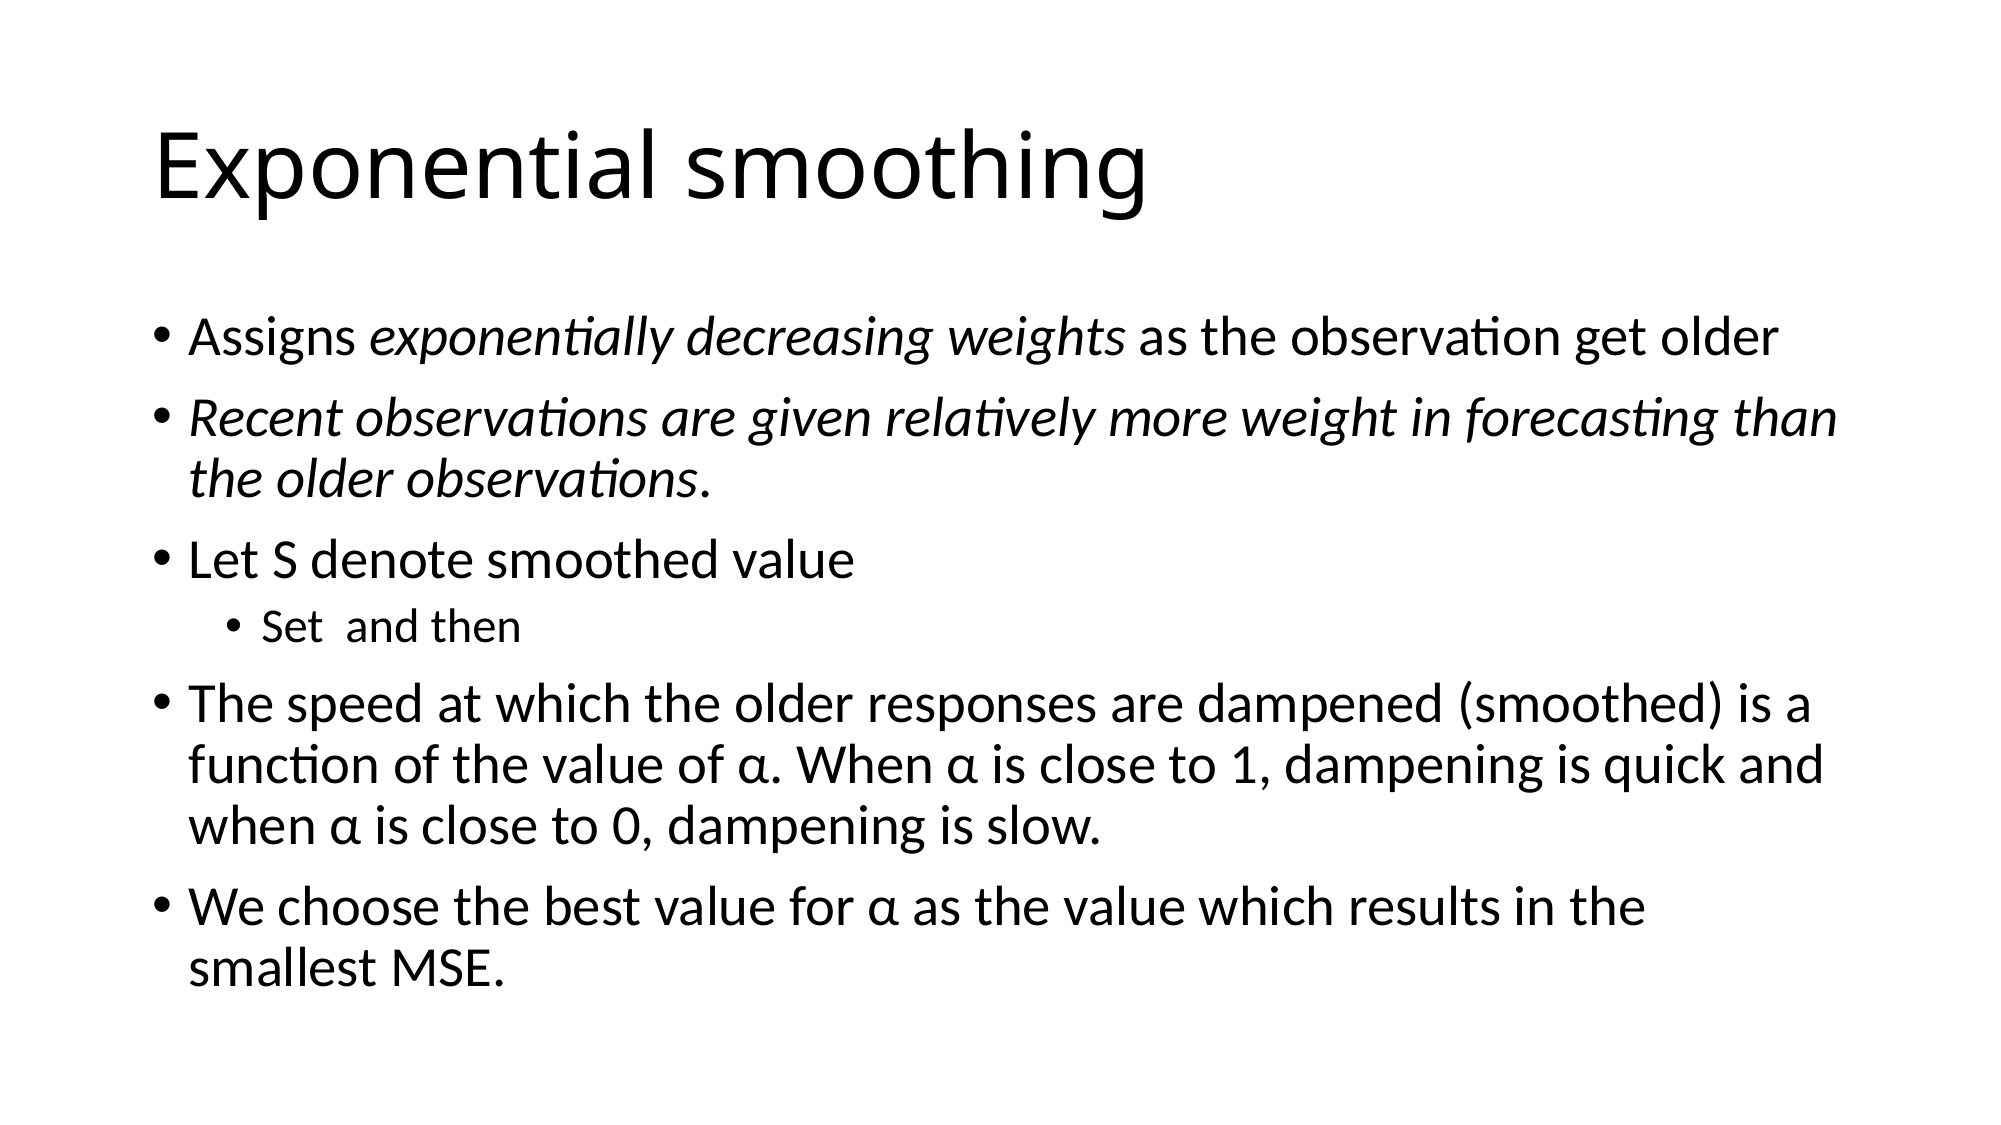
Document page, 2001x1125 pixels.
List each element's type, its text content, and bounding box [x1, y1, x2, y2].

title Exponential smoothing [137, 59, 1863, 278]
